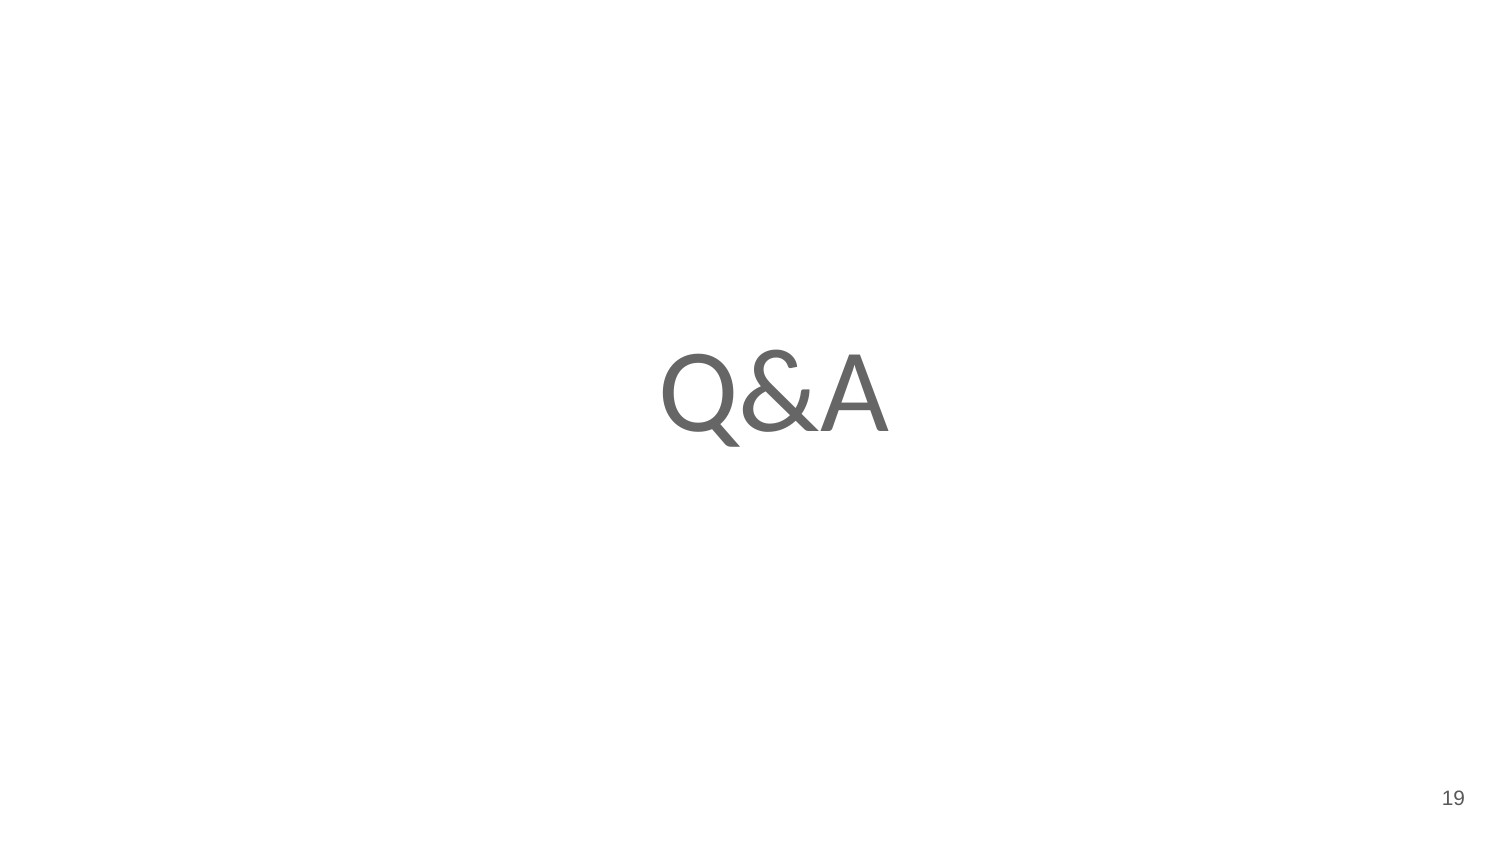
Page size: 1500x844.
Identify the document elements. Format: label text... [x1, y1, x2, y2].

title Q&A [643, 297, 1170, 571]
slide_number ‹#› [1389, 764, 1480, 830]
